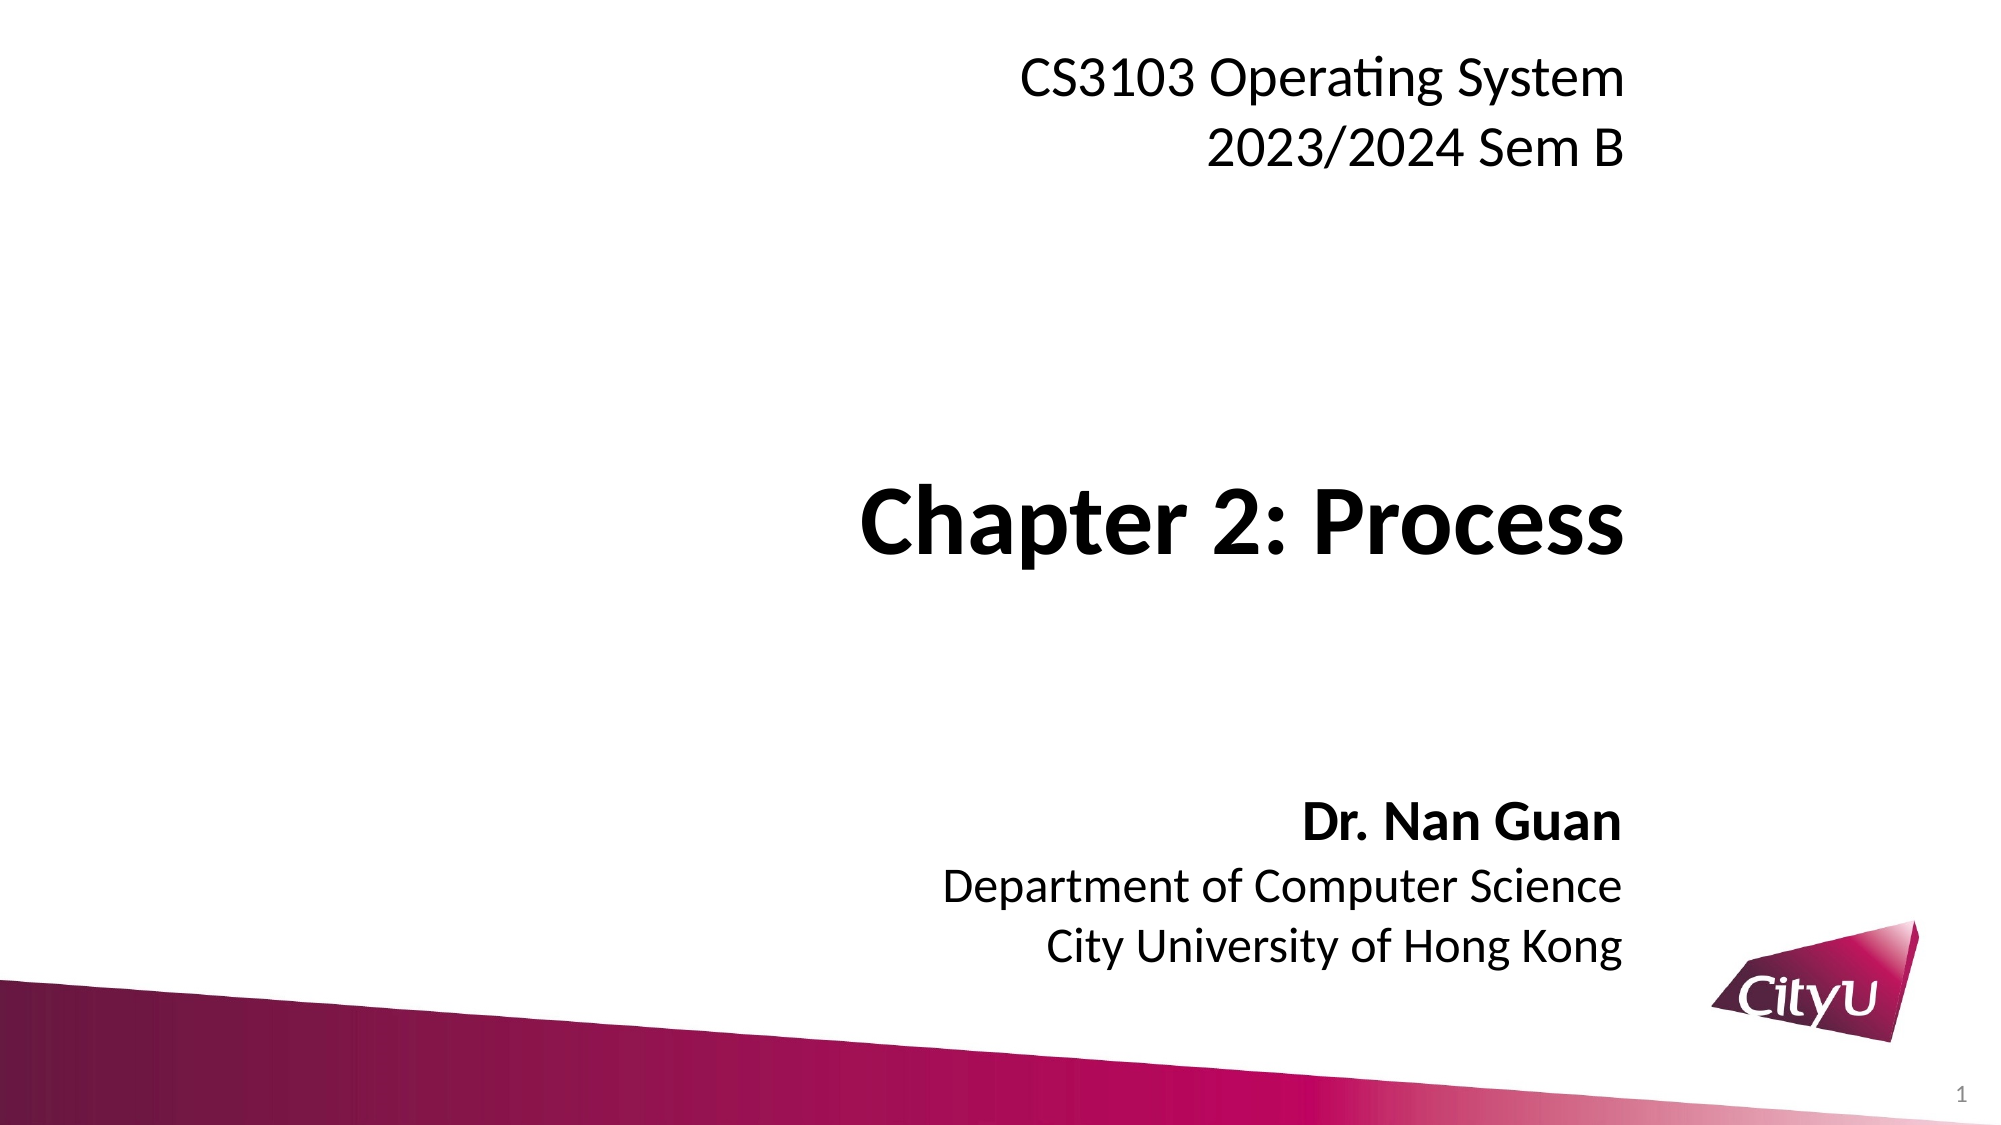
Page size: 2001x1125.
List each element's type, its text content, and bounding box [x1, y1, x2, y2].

list Chapter 2: Process [90, 447, 1641, 566]
title CS3103 Operating System 2023/2024 Sem B [716, 66, 1641, 149]
text_box Dr. Nan Guan Department of Computer Science City University of Hong Kong [927, 775, 1638, 980]
slide_number 1 [1767, 1070, 1983, 1115]
picture [0, 0, 2001, 1125]
